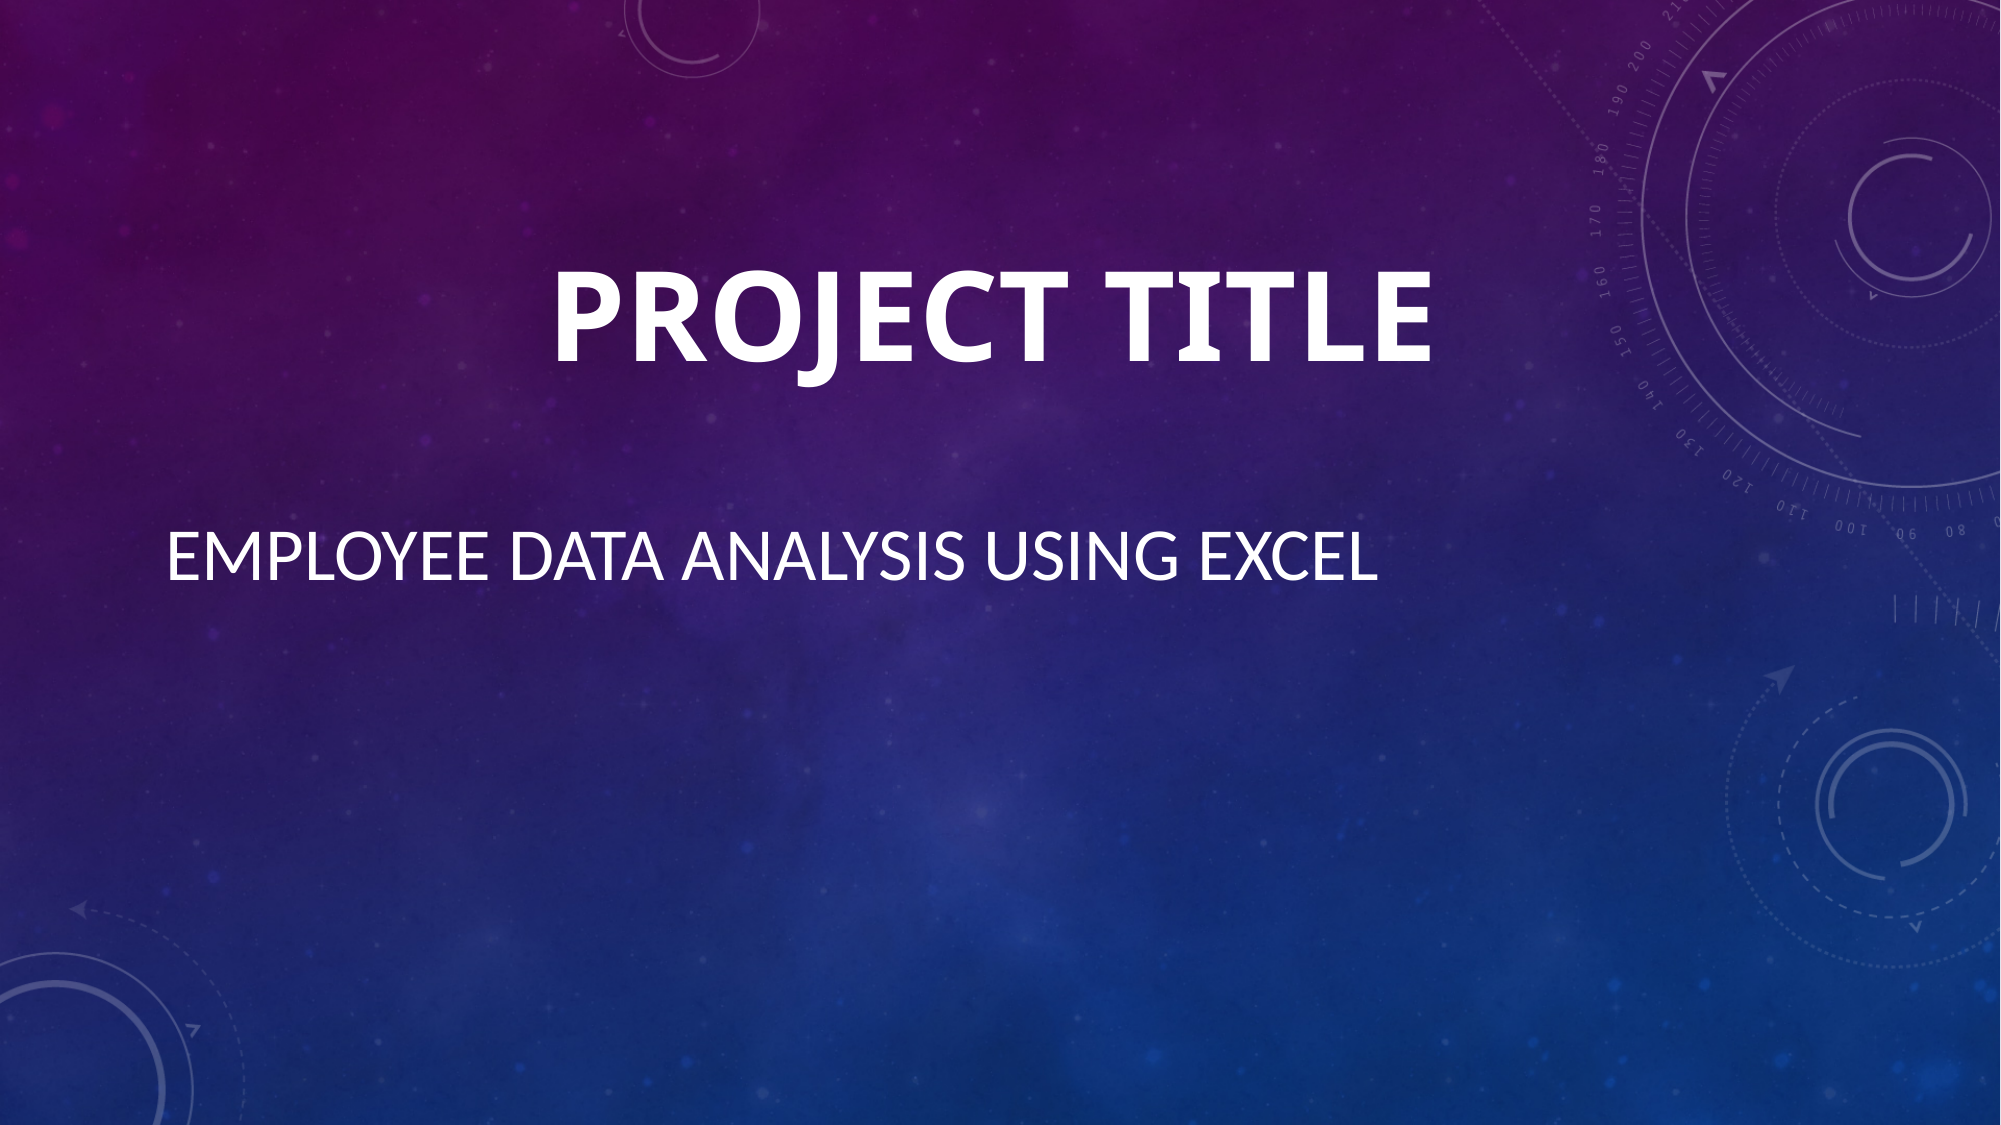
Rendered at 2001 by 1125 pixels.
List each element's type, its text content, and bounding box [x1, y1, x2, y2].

picture [0, 0, 2001, 1125]
list EMPLOYEE DATA ANALYSIS USING EXCEL [115, 250, 1923, 851]
title PROJECT TITLE [531, 155, 2000, 468]
